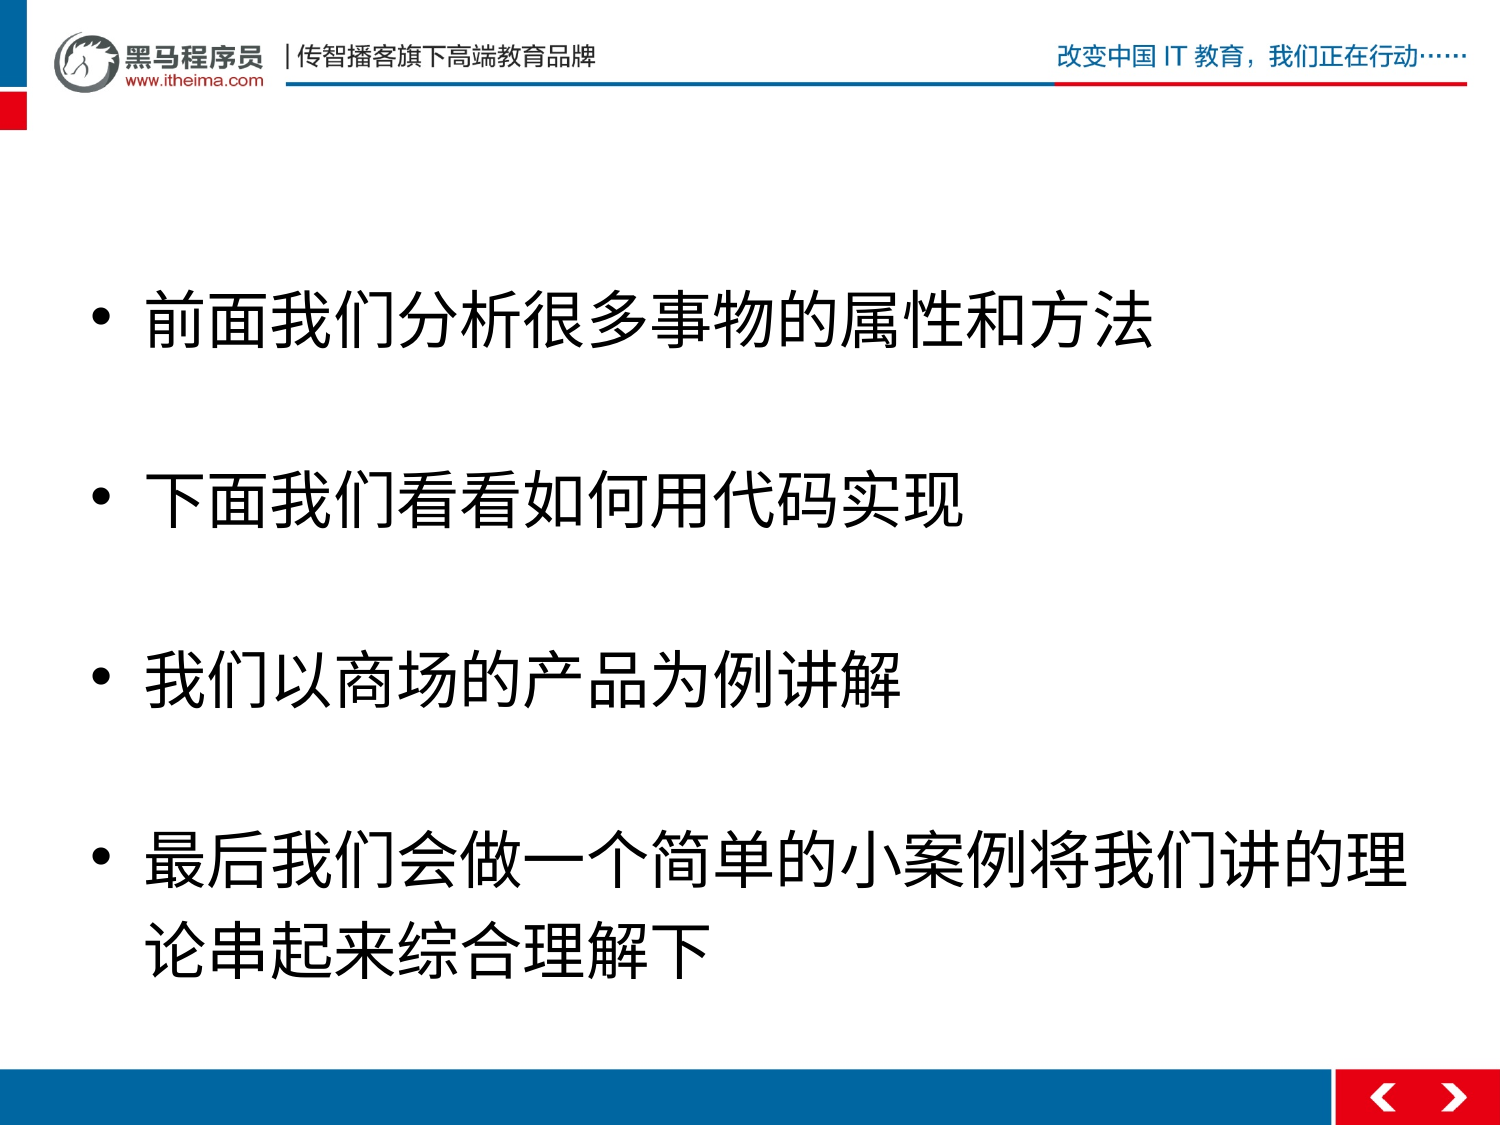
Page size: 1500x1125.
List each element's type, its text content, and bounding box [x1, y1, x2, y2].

list 前面我们分析很多事物的属性和方法 下面我们看看如何用代码实现 我们以商场的产品为例讲解 最后我们会做一个简单的小案例将我们讲的理论串起来综合理解下 [75, 262, 1425, 1005]
picture [0, 0, 1500, 1125]
